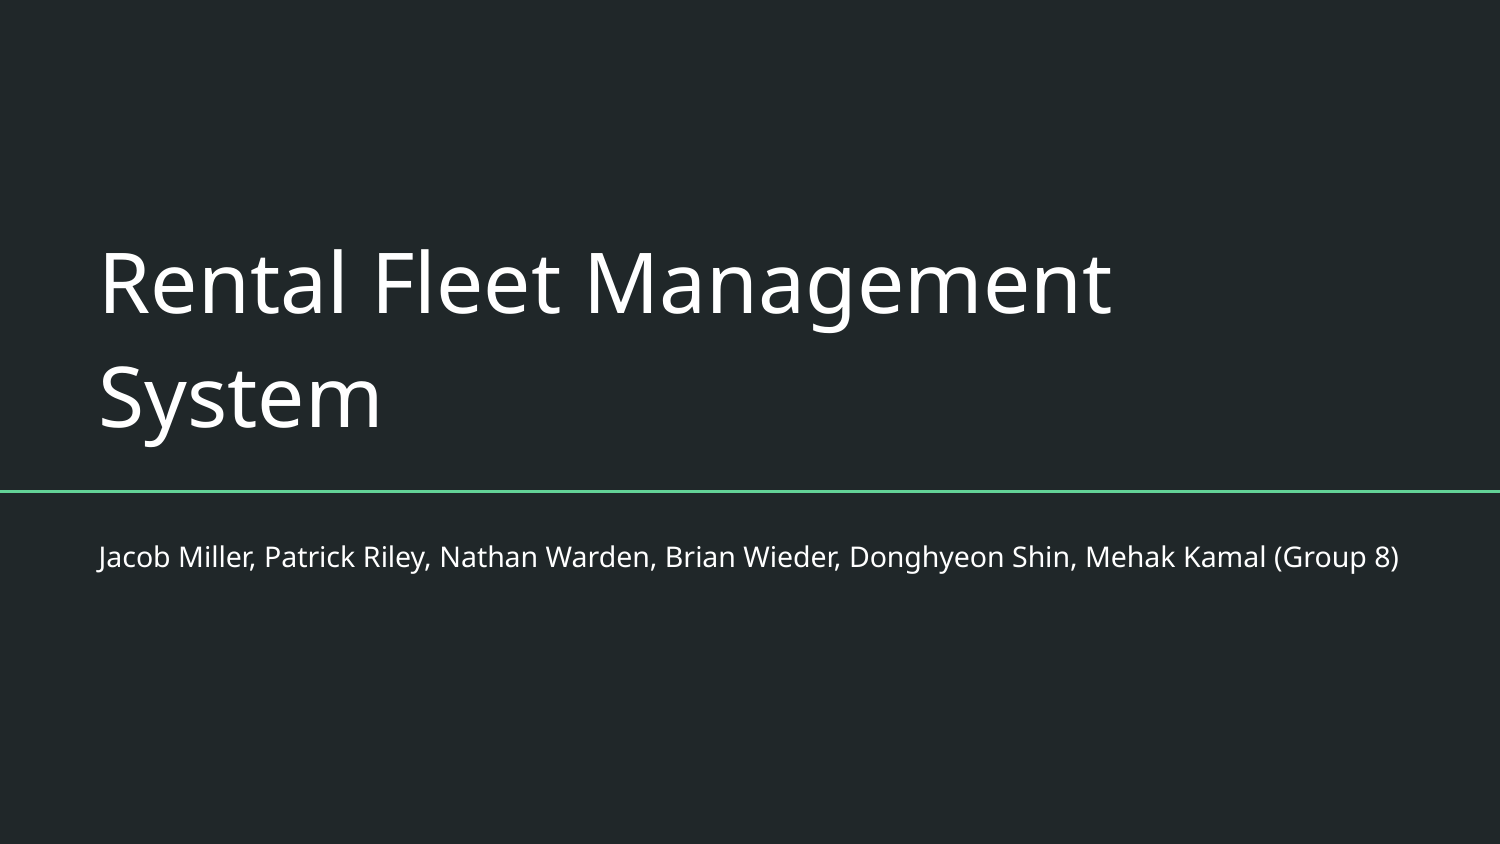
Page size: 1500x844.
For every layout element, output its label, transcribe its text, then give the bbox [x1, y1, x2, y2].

title Rental Fleet Management System [83, 206, 1417, 467]
subtitle Jacob Miller, Patrick Riley, Nathan Warden, Brian Wieder, Donghyeon Shin, Mehak Kamal (Group 8) [83, 522, 1417, 626]
